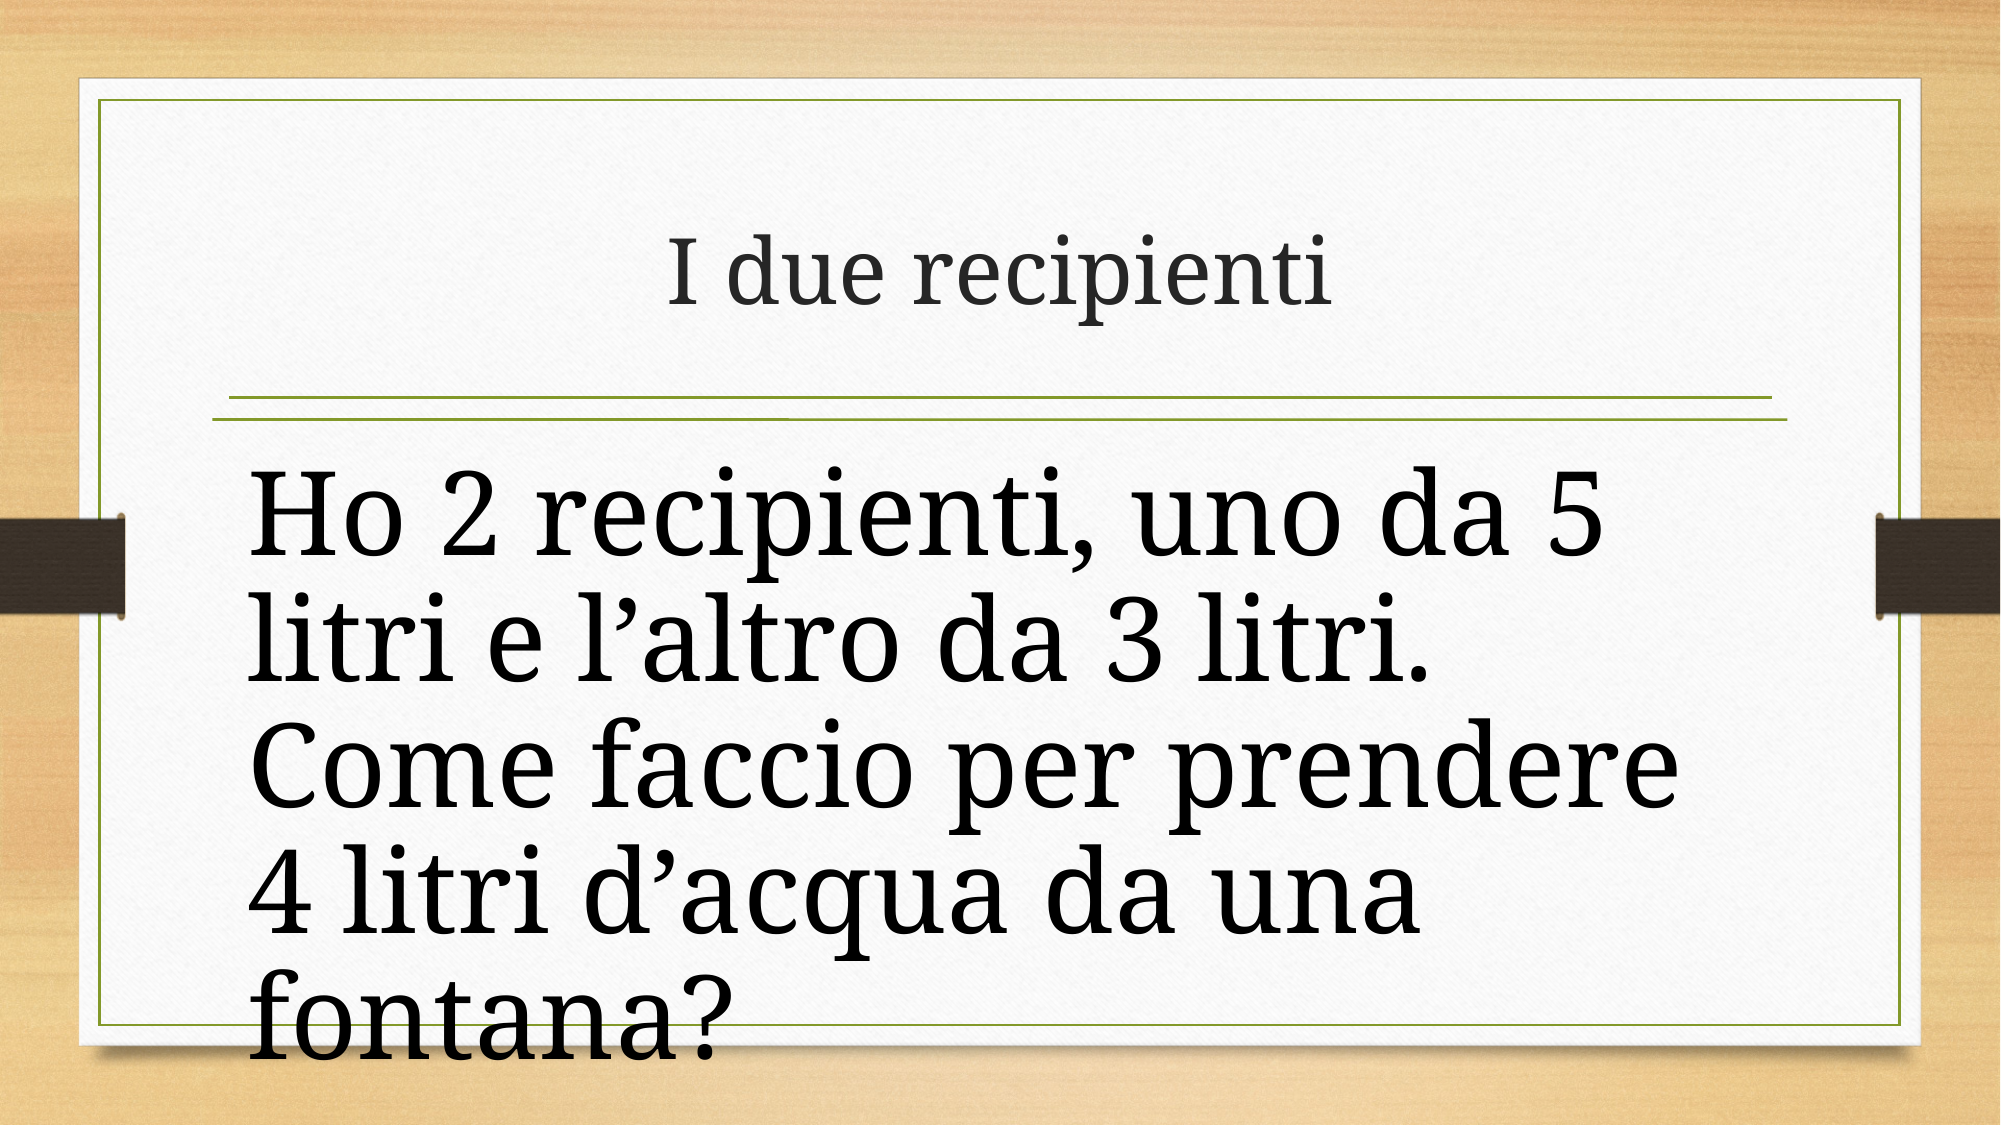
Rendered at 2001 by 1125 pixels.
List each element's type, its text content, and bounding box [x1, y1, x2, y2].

picture [0, 0, 2001, 1125]
title I due recipienti [212, 161, 1788, 375]
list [212, 419, 1788, 964]
